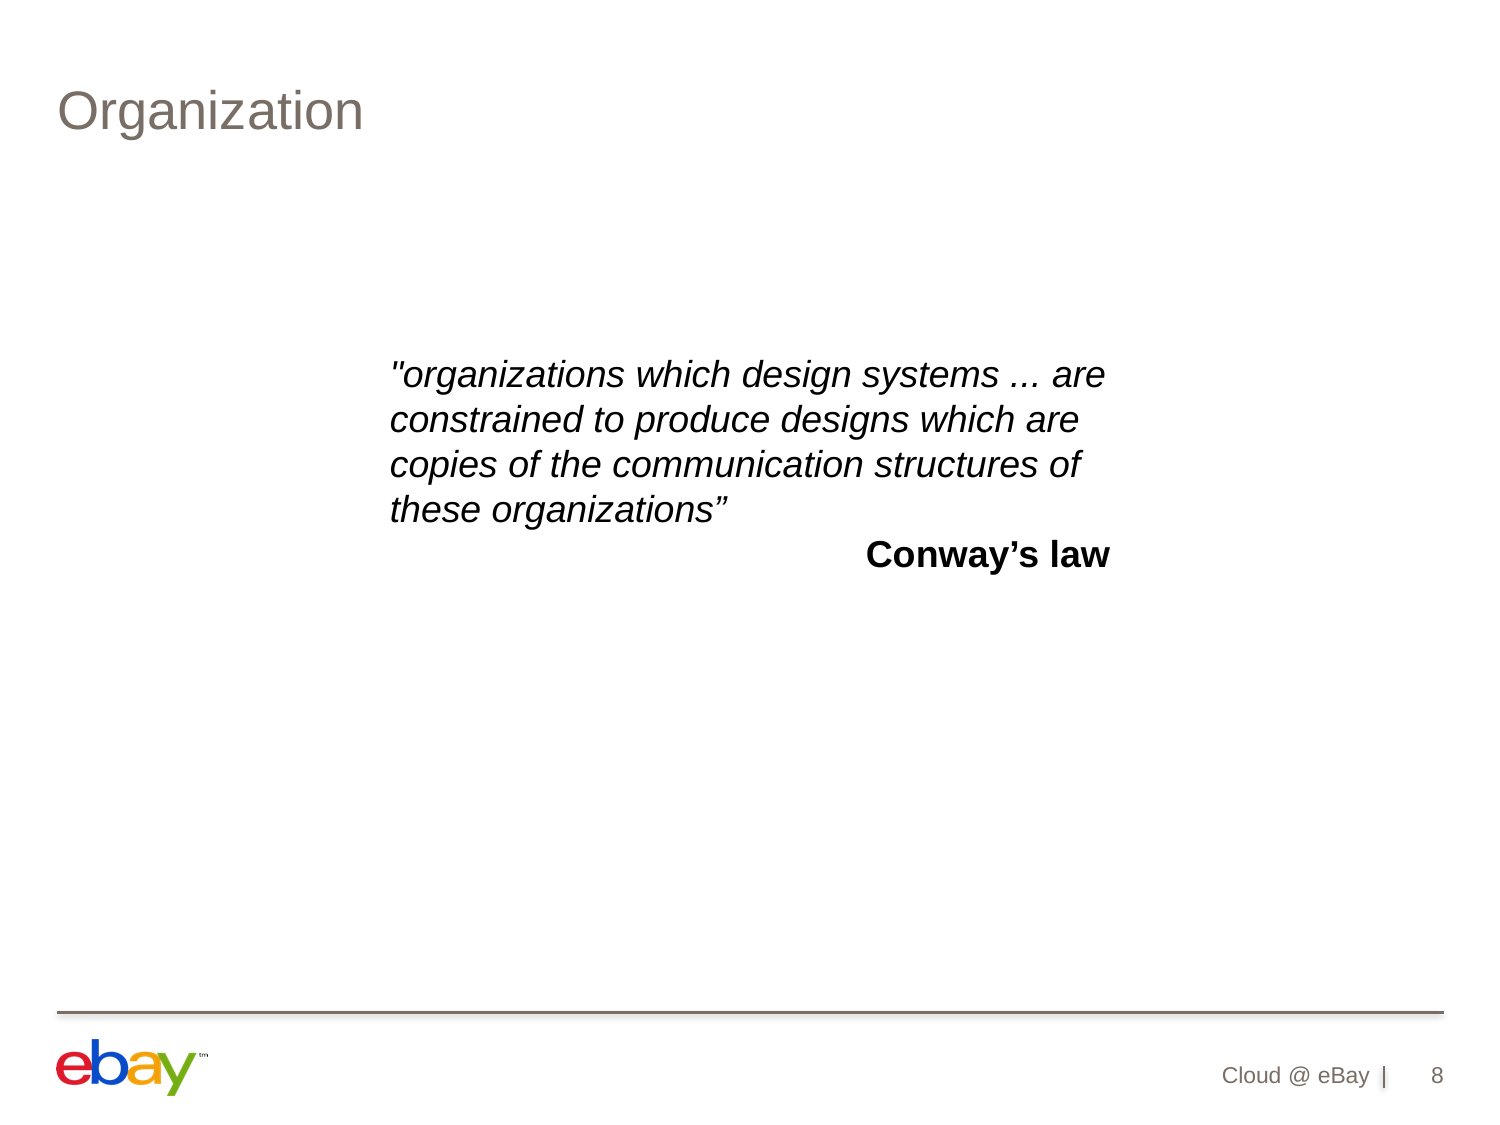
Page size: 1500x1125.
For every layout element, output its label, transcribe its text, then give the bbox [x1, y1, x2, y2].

footer Cloud @ eBay [821, 1045, 1370, 1088]
picture [56, 1039, 208, 1096]
text_box "organizations which design systems ... are constrained to produce designs which are copies of the communication structures of these organizations” Conway’s law [374, 342, 1125, 582]
slide_number 8 [1384, 1046, 1444, 1088]
title Organization [56, 75, 1444, 228]
